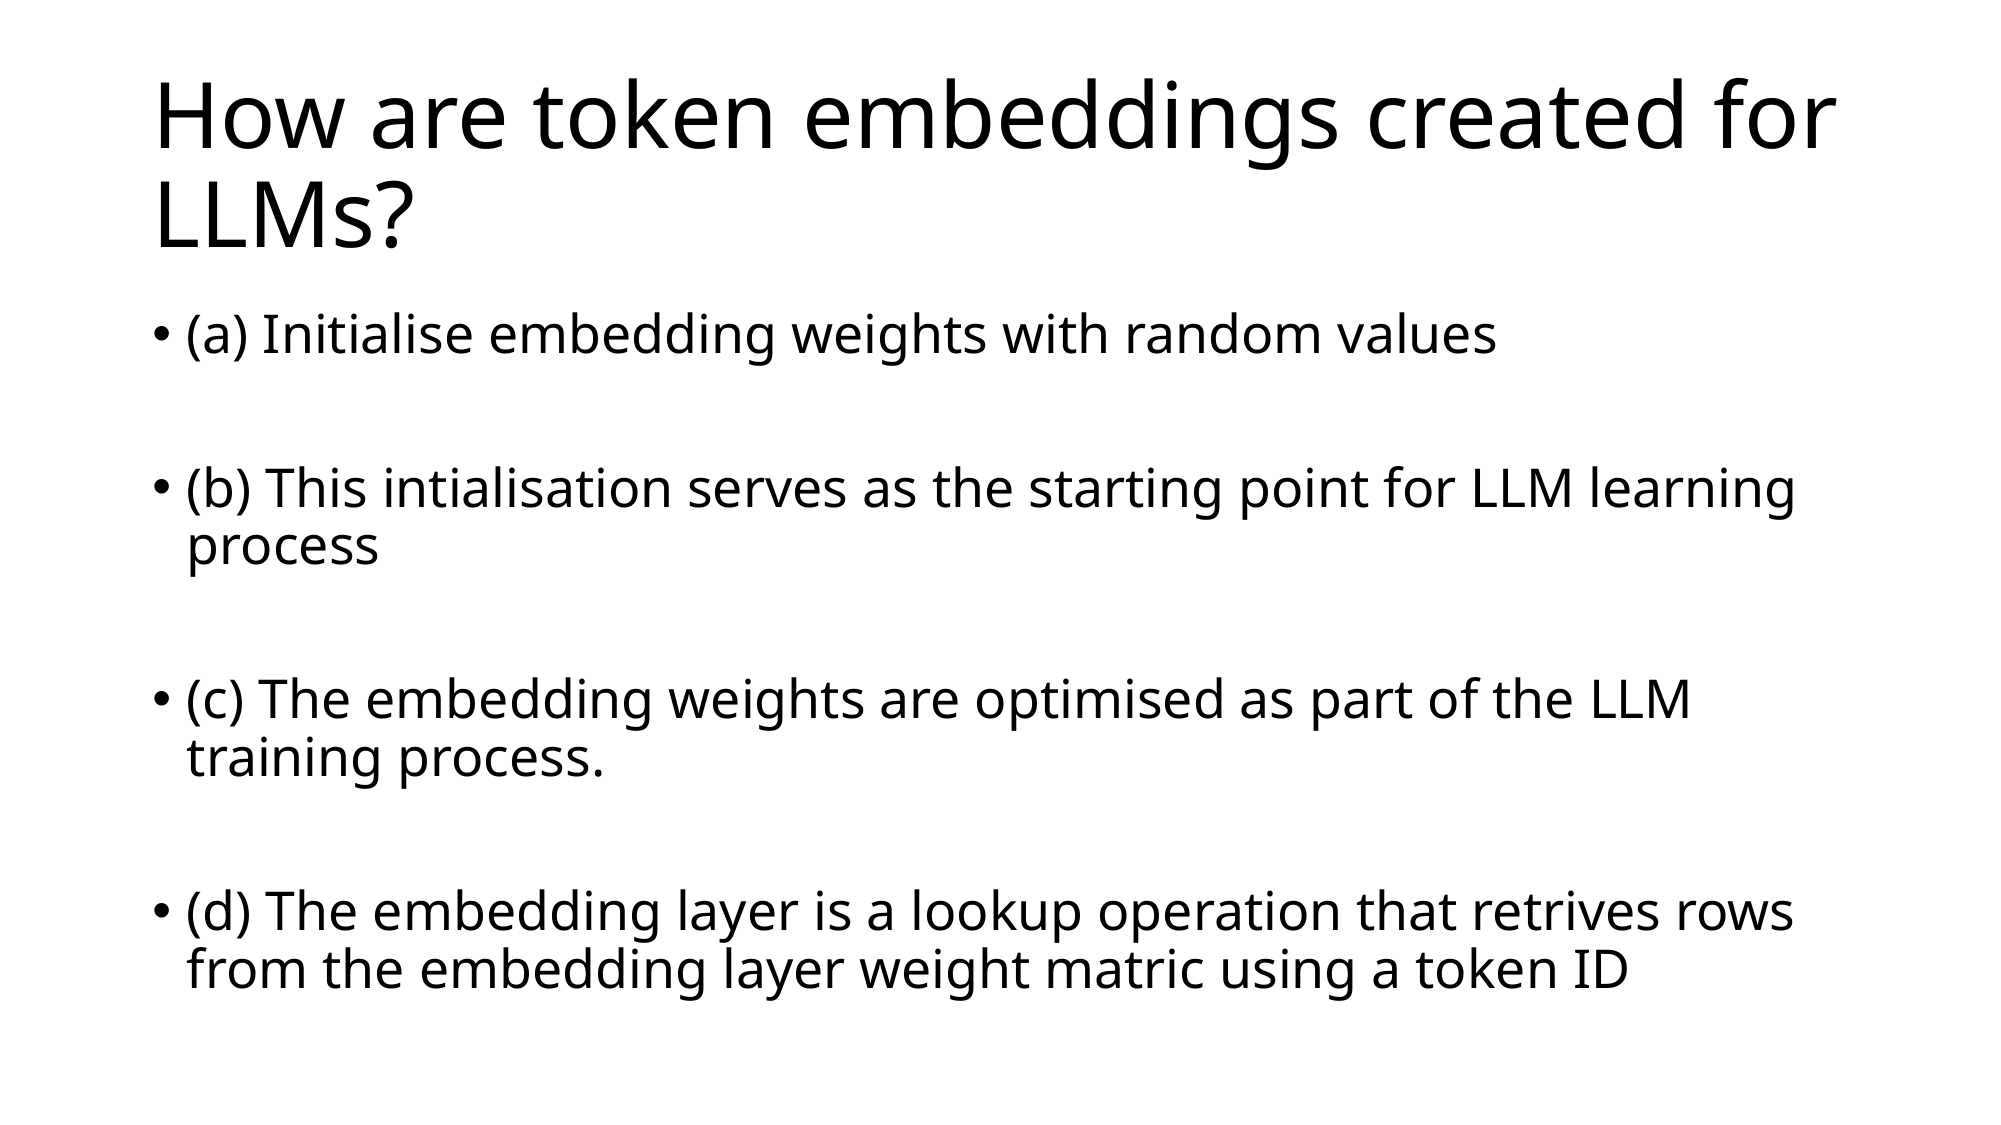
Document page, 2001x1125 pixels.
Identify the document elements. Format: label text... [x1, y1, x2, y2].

list (a) Initialise embedding weights with random values (b) This intialisation serves as the starting point for LLM learning process (c) The embedding weights are optimised as part of the LLM training process. (d) The embedding layer is a lookup operation that retrives rows from the embedding layer weight matric using a token ID [137, 299, 1863, 1014]
title How are token embeddings created for LLMs? [137, 59, 1863, 278]
